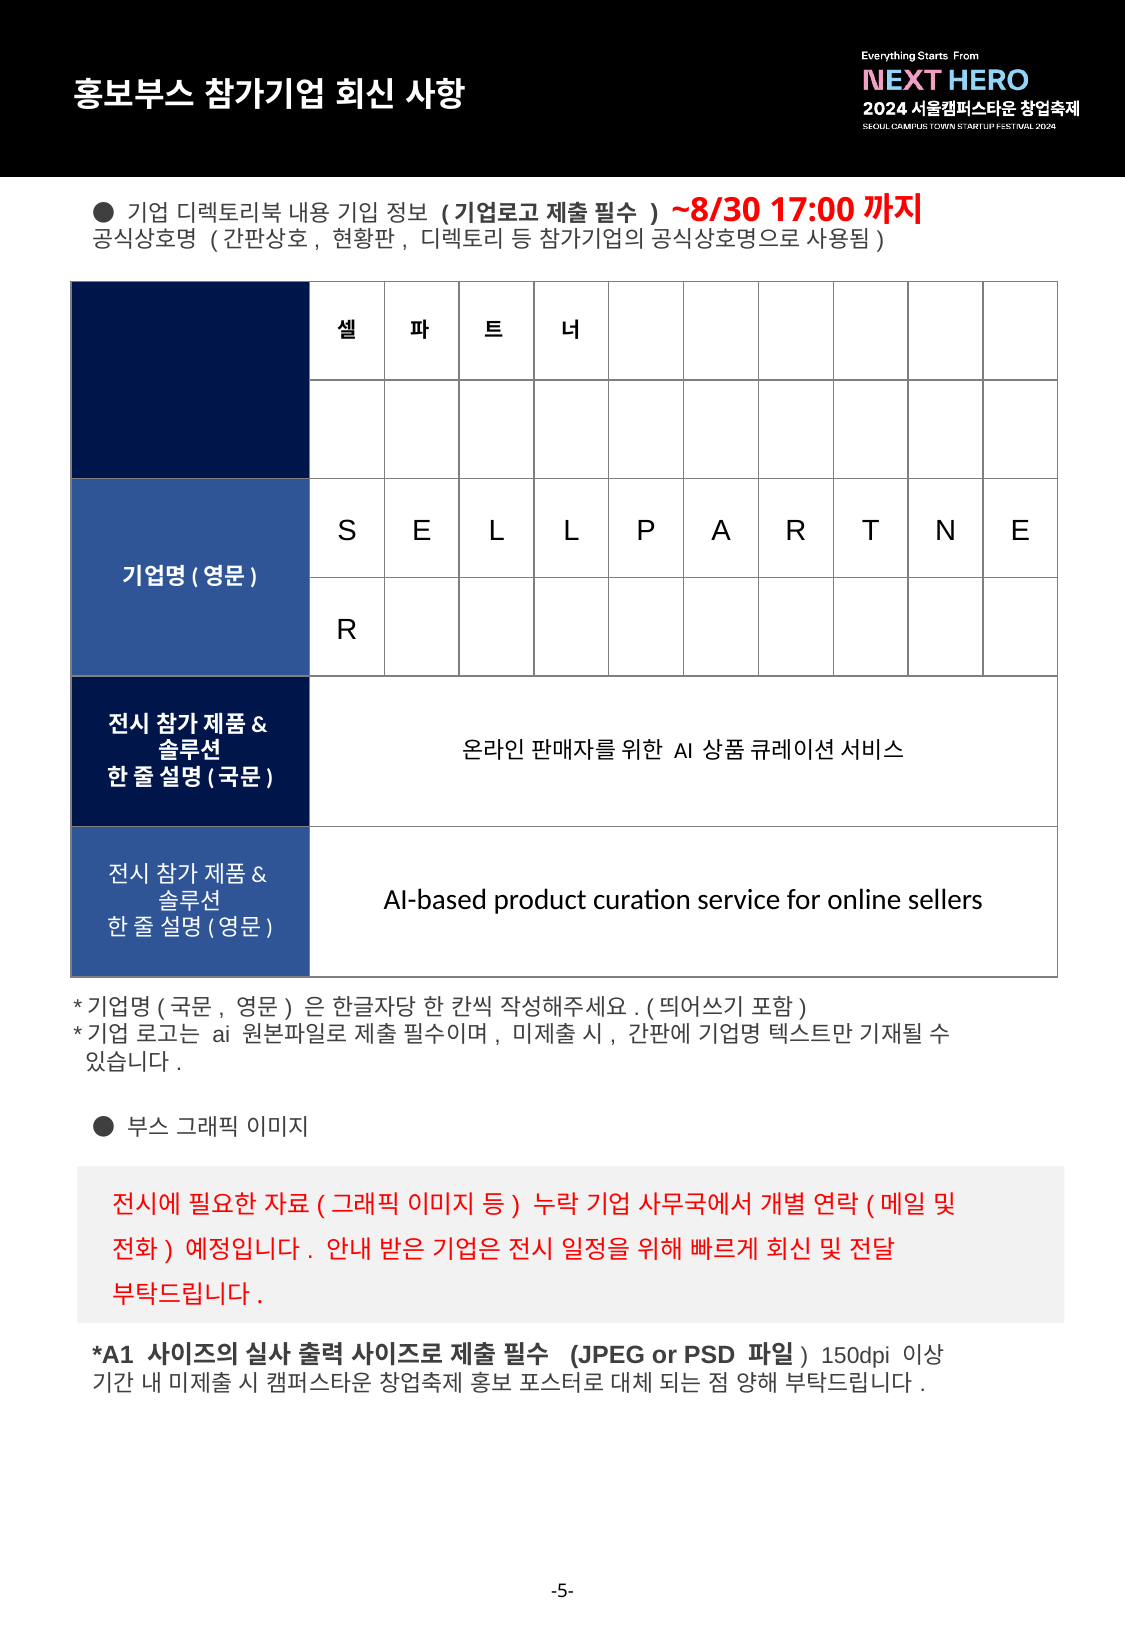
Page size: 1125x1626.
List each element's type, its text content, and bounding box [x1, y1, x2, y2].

table_header [834, 282, 907, 379]
table_cell [460, 578, 533, 675]
table_cell AI-based product curation service for online sellers [310, 827, 1057, 976]
table_cell [535, 578, 608, 675]
table_cell [385, 381, 458, 478]
table_cell L [460, 479, 533, 577]
table_cell [834, 381, 907, 478]
table_header [72, 282, 309, 478]
text_box *A1 사이즈의 실사 출력 사이즈로 제출 필수 (JPEG or PSD 파일) 150dpi 이상 기간 내 미제출 시 캠퍼스타운 창업축제 홍보 포스터로 대체 되는 점 양해 부탁드립니다. [77, 1331, 1125, 1439]
table_cell [909, 381, 982, 478]
table_cell [984, 578, 1057, 675]
table_cell T [834, 479, 907, 577]
text_box *기업명(국문, 영문) 은 한글자당 한 칸씩 작성해주세요. (띄어쓰기 포함) *기업 로고는 ai 원본파일로 제출 필수이며, 미제출 시, 간판에 기업명 텍스트만 기재될 수 있습니다. [58, 985, 1029, 1110]
table_header [759, 282, 833, 379]
table_header 파 [385, 282, 458, 379]
table_cell [535, 381, 608, 478]
table_cell [460, 381, 533, 478]
table_cell [909, 578, 982, 675]
table_cell [984, 381, 1057, 478]
table_cell A [684, 479, 758, 577]
table_cell [684, 578, 758, 675]
table_cell [759, 578, 833, 675]
table_cell R [759, 479, 833, 577]
table_cell E [385, 479, 458, 577]
table_cell 전시 참가 제품&솔루션 한 줄 설명(국문) [72, 677, 309, 826]
table_cell [609, 578, 683, 675]
table_header 너 [535, 282, 608, 379]
table_cell [834, 578, 907, 675]
table_cell [385, 578, 458, 675]
text_box 공식상호명 (간판상호, 현황판, 디렉토리 등 참가기업의 공식상호명으로 사용됨) [77, 217, 1082, 260]
table_cell S [310, 479, 384, 577]
table_cell [684, 381, 758, 478]
slide_number -5- [365, 1558, 760, 1625]
table_cell 기업명(영문) [72, 479, 309, 675]
table_header [909, 282, 982, 379]
table_header 셀 [310, 282, 384, 379]
table_cell [310, 381, 384, 478]
table_cell N [909, 479, 982, 577]
table_cell E [984, 479, 1057, 577]
table_cell L [535, 479, 608, 577]
text_box ● 부스 그래픽 이미지 [77, 1104, 1048, 1148]
text_box 홍보부스 참가기업 회신 사항 [58, 65, 804, 121]
text_box [77, 1166, 1065, 1324]
table_cell R [310, 578, 384, 675]
table_cell [609, 381, 683, 478]
table_cell P [609, 479, 683, 577]
table_header [984, 282, 1057, 379]
text_box ● 기업 디렉토리북 내용 기입 정보 (기업로고 제출 필수 ) ~8/30 17:00까지 [77, 180, 1048, 217]
table_header 트 [460, 282, 533, 379]
table_cell [759, 381, 833, 478]
table_cell 온라인 판매자를 위한 AI 상품 큐레이션 서비스 [310, 677, 1057, 826]
table_cell 전시 참가 제품&솔루션 한 줄 설명(영문) [72, 827, 309, 976]
table_header [684, 282, 758, 379]
text_box 전시에 필요한 자료(그래픽 이미지 등) 누락 기업 사무국에서 개별 연락(메일 및 전화) 예정입니다. 안내 받은 기업은 전시 일정을 위해 빠르게 회신 및 전달 부탁드립니다. [97, 1166, 987, 1316]
table_header [609, 282, 683, 379]
picture [862, 51, 1079, 129]
